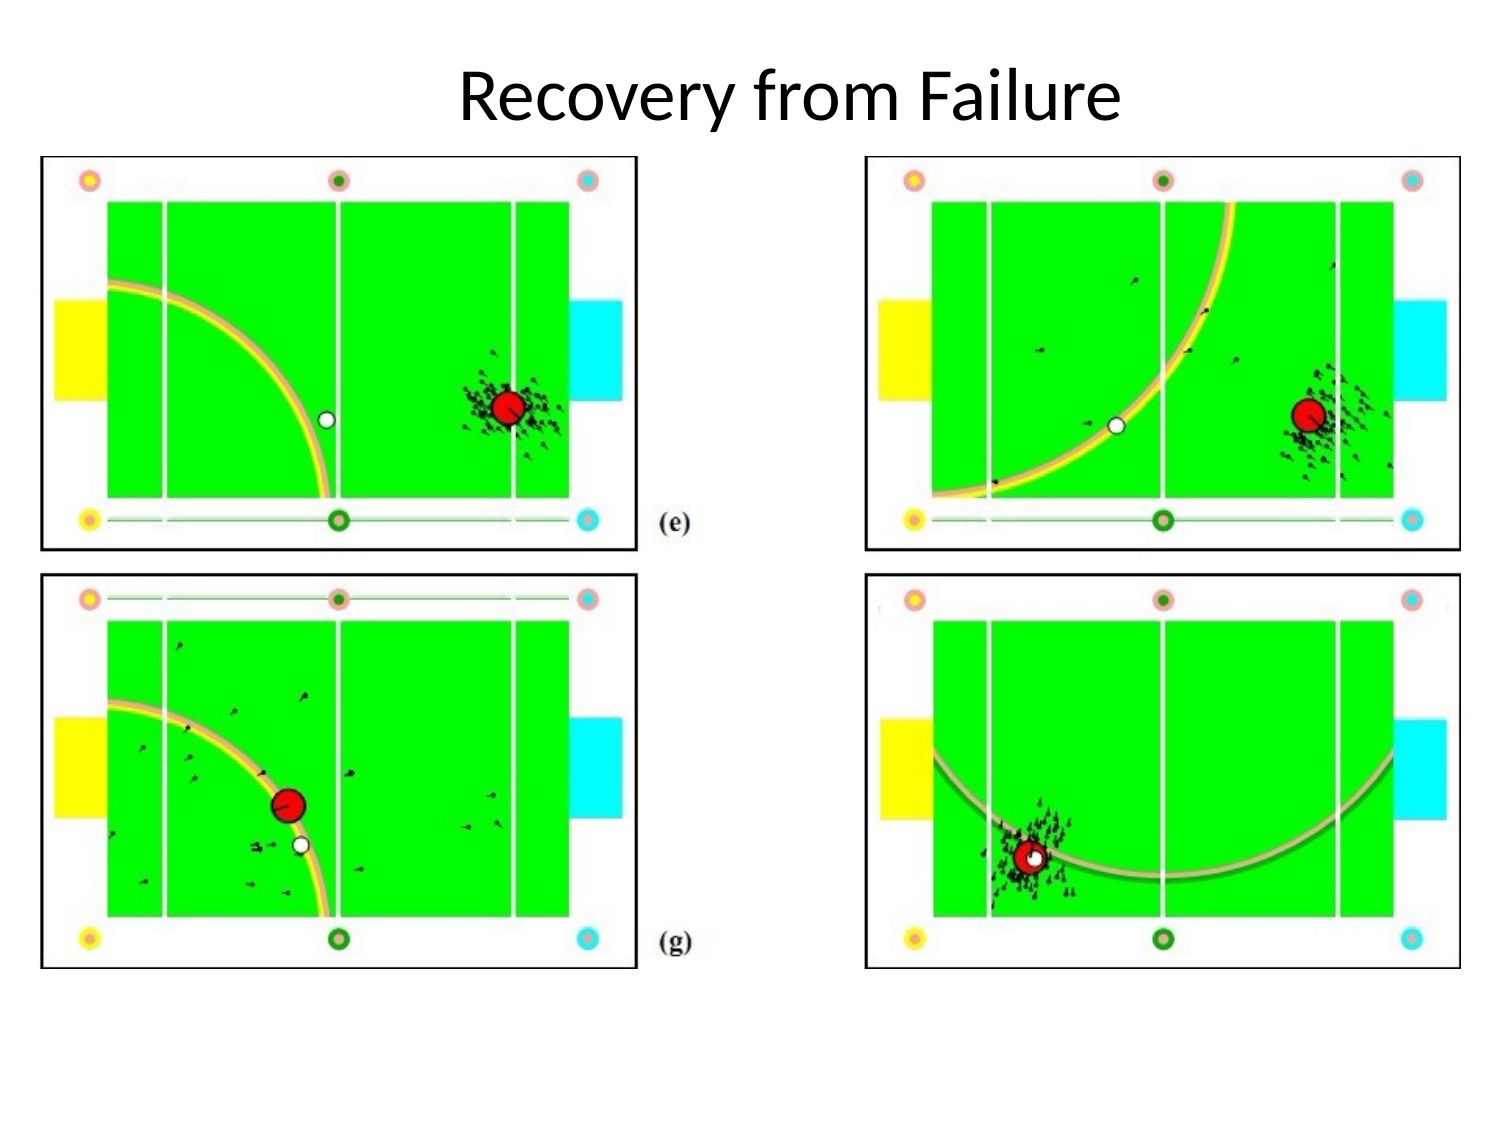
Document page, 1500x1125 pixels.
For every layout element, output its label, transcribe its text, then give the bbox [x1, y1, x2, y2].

picture [39, 155, 1461, 969]
title Recovery from Failure [99, 37, 1482, 143]
